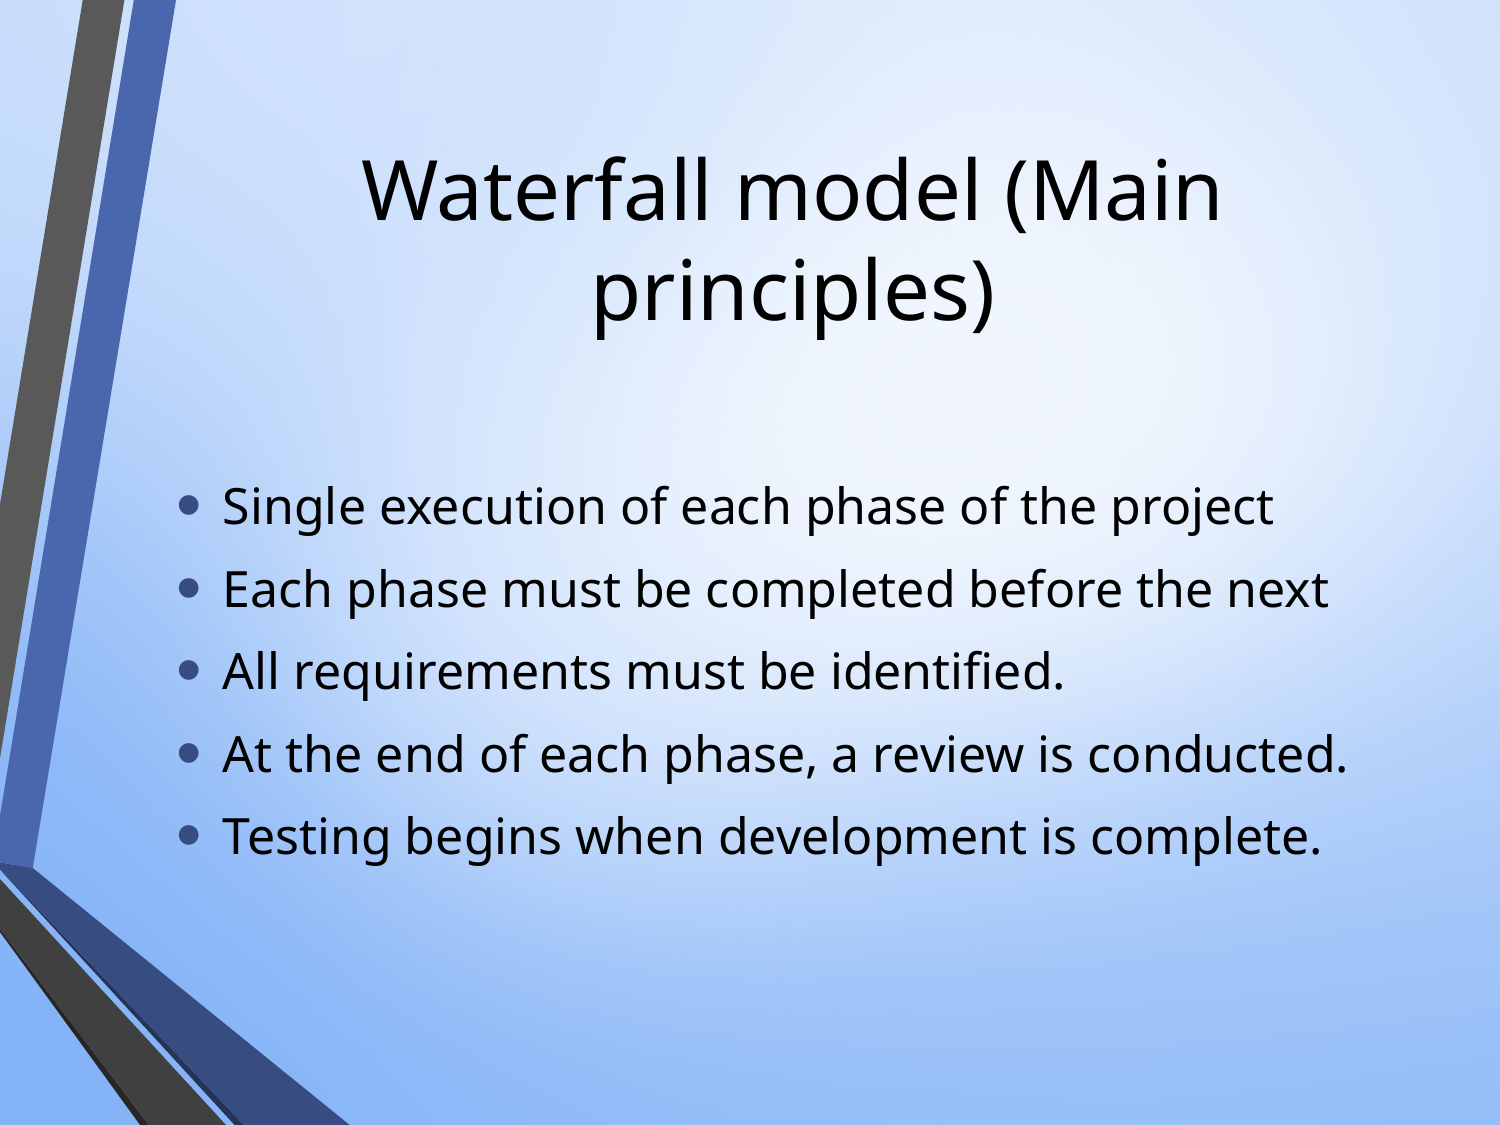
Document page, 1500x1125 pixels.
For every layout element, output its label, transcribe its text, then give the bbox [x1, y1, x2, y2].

list Single execution of each phase of the project Each phase must be completed before the next All requirements must be identified. At the end of each phase, a review is conducted. Testing begins when development is complete. [161, 437, 1425, 985]
title Waterfall model (Main principles) [161, 75, 1425, 400]
